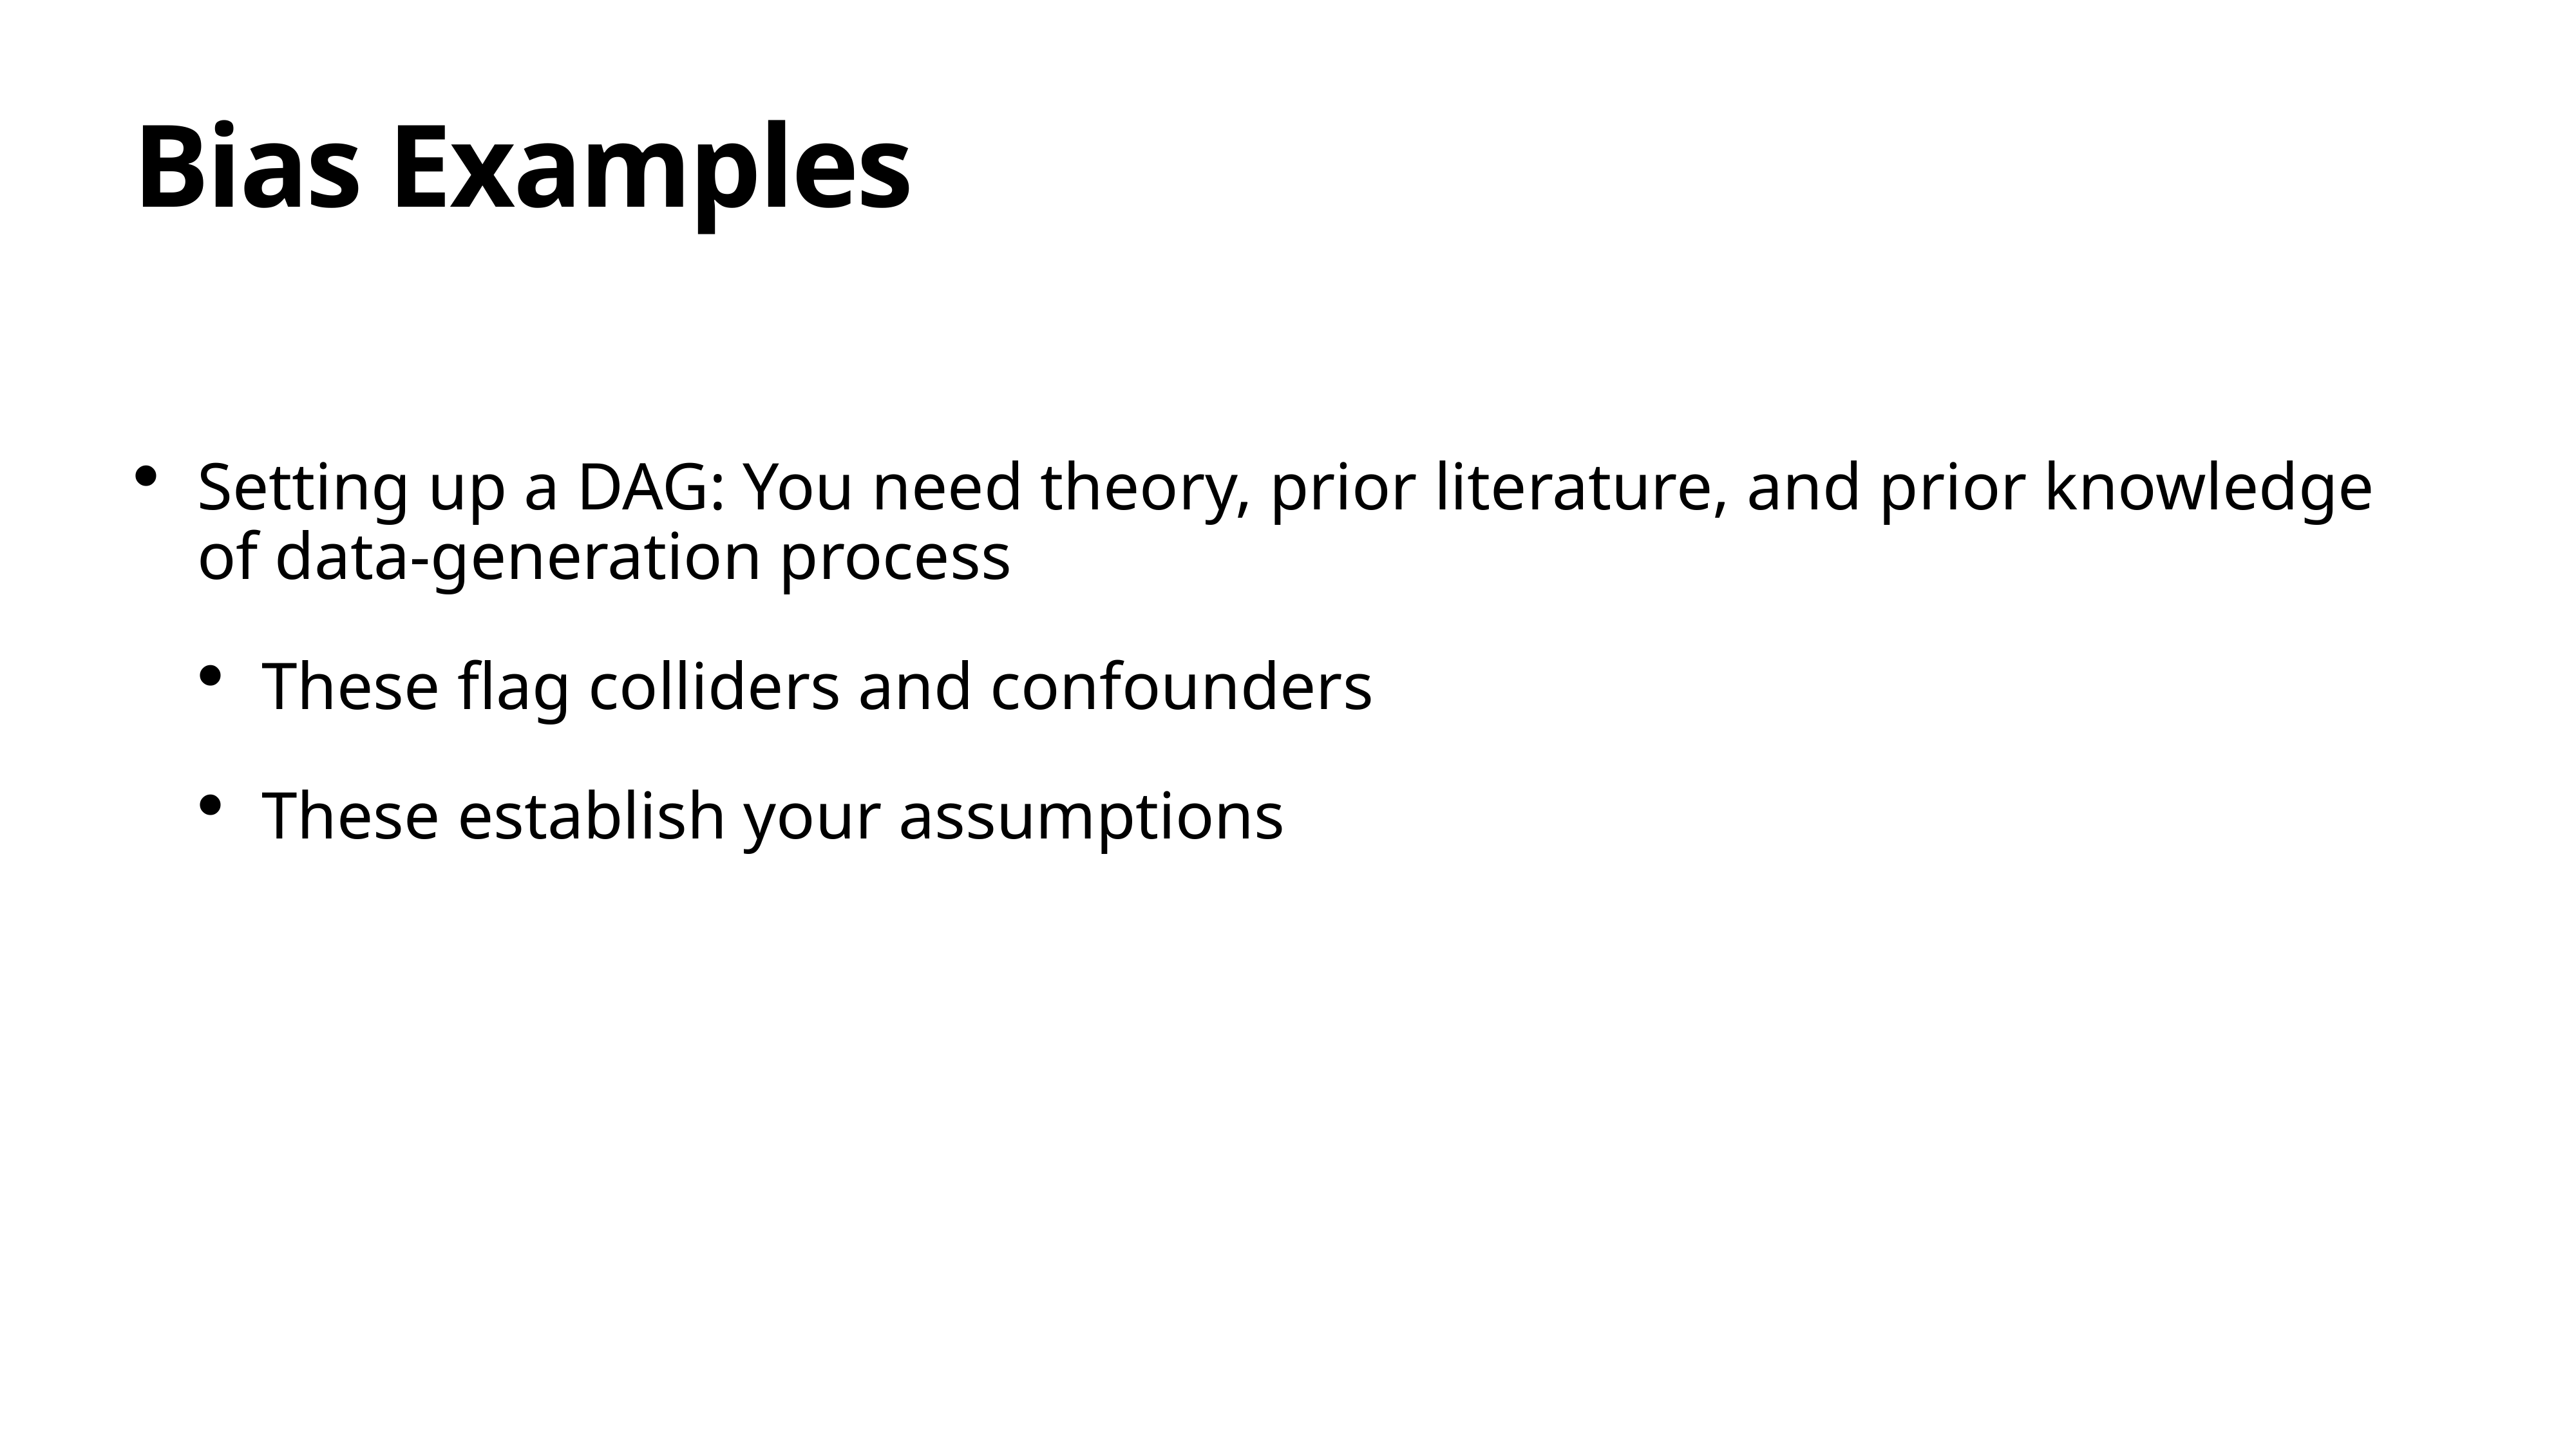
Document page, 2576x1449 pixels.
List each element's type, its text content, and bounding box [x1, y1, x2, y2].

title Bias Examples [127, 113, 2449, 266]
list Setting up a DAG: You need theory, prior literature, and prior knowledge of data-generation process These flag colliders and confounders These establish your assumptions [127, 448, 2449, 1321]
